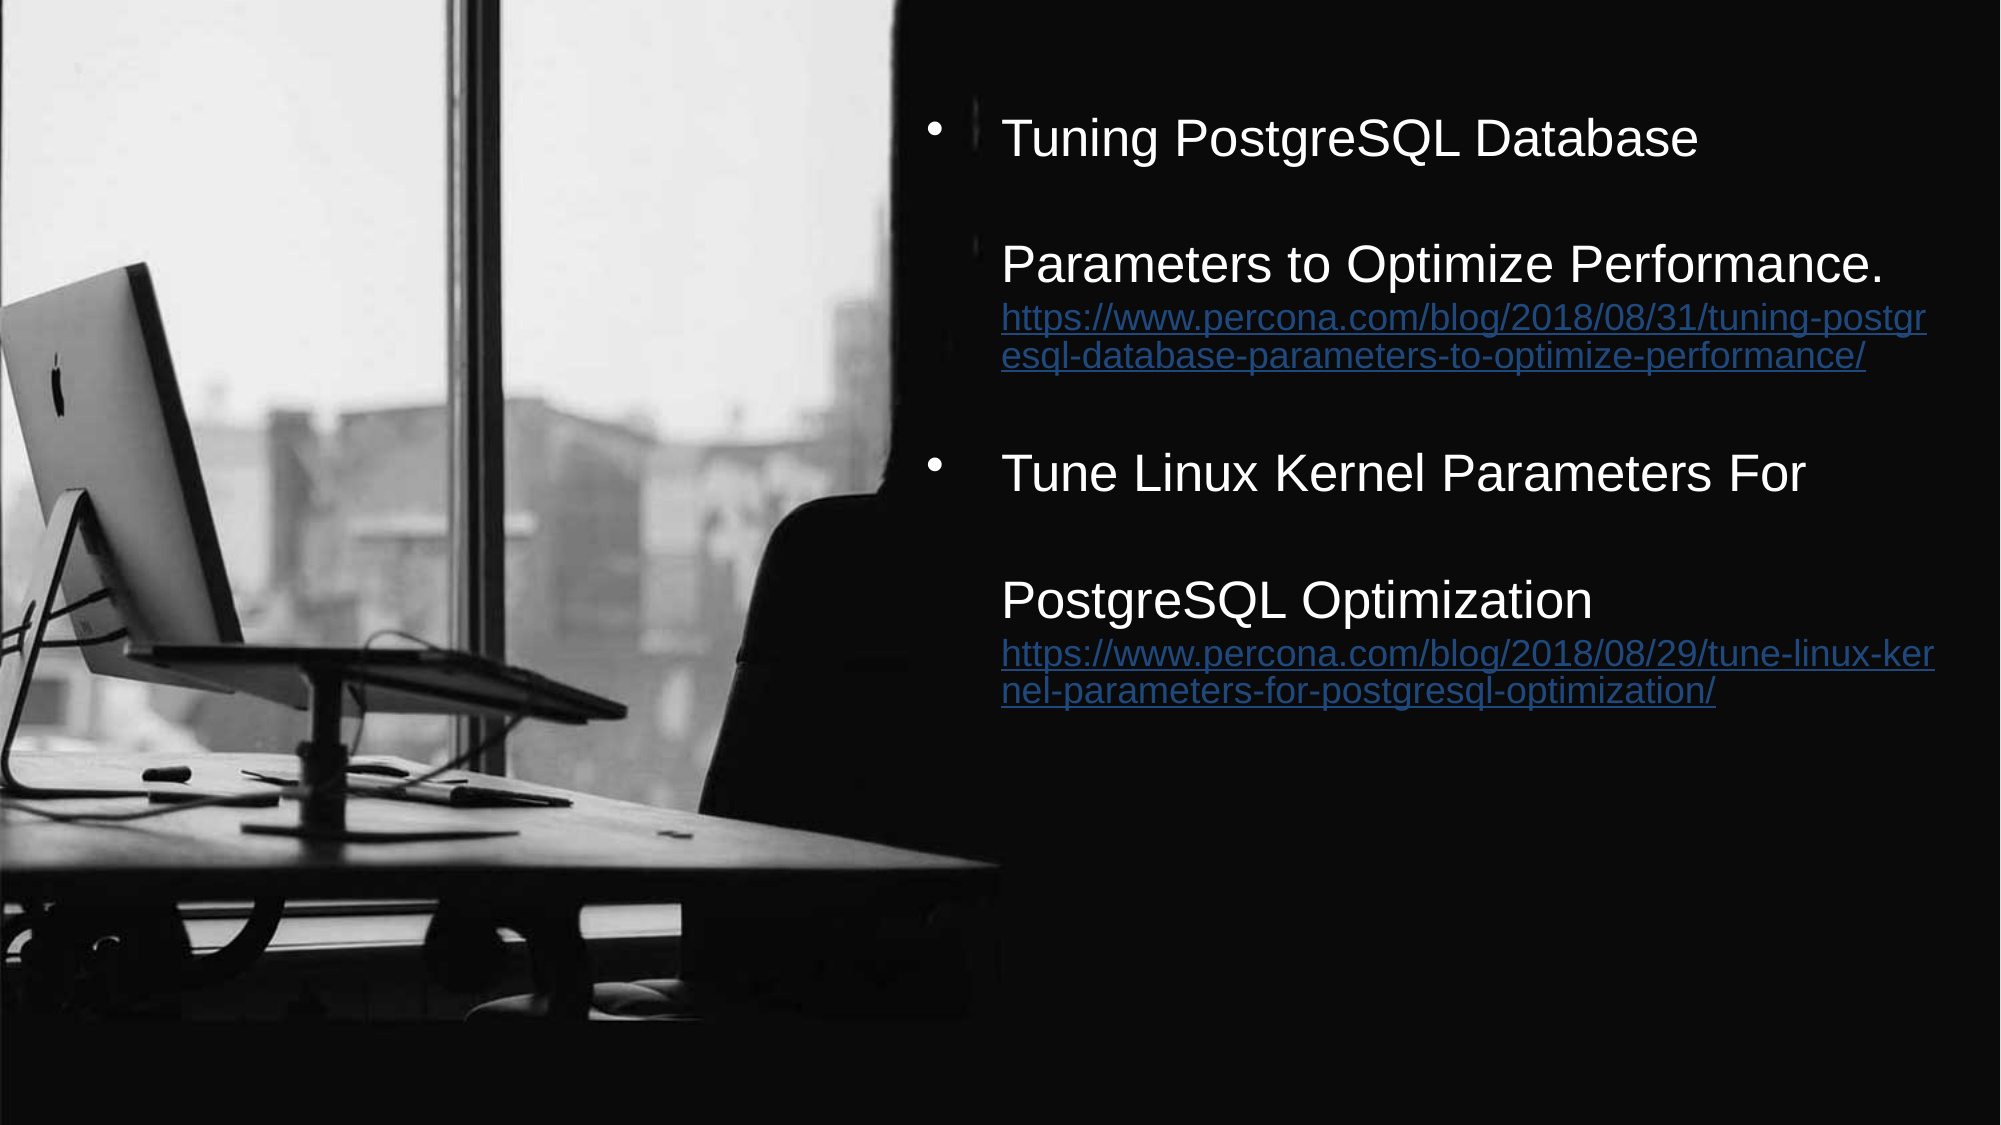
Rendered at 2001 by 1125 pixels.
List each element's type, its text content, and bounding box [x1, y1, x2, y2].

picture [0, 0, 2001, 1125]
text_box Tuning PostgreSQL Database Parameters to Optimize Performance. https://www.percona.com/blog/2018/08/31/tuning-postgresql-database-parameters-to-optimize-performance/ Tune Linux Kernel Parameters For PostgreSQL Optimization https://www.percona.com/blog/2018/08/29/tune-linux-kernel-parameters-for-postgresql-optimization/ [911, 32, 1952, 644]
